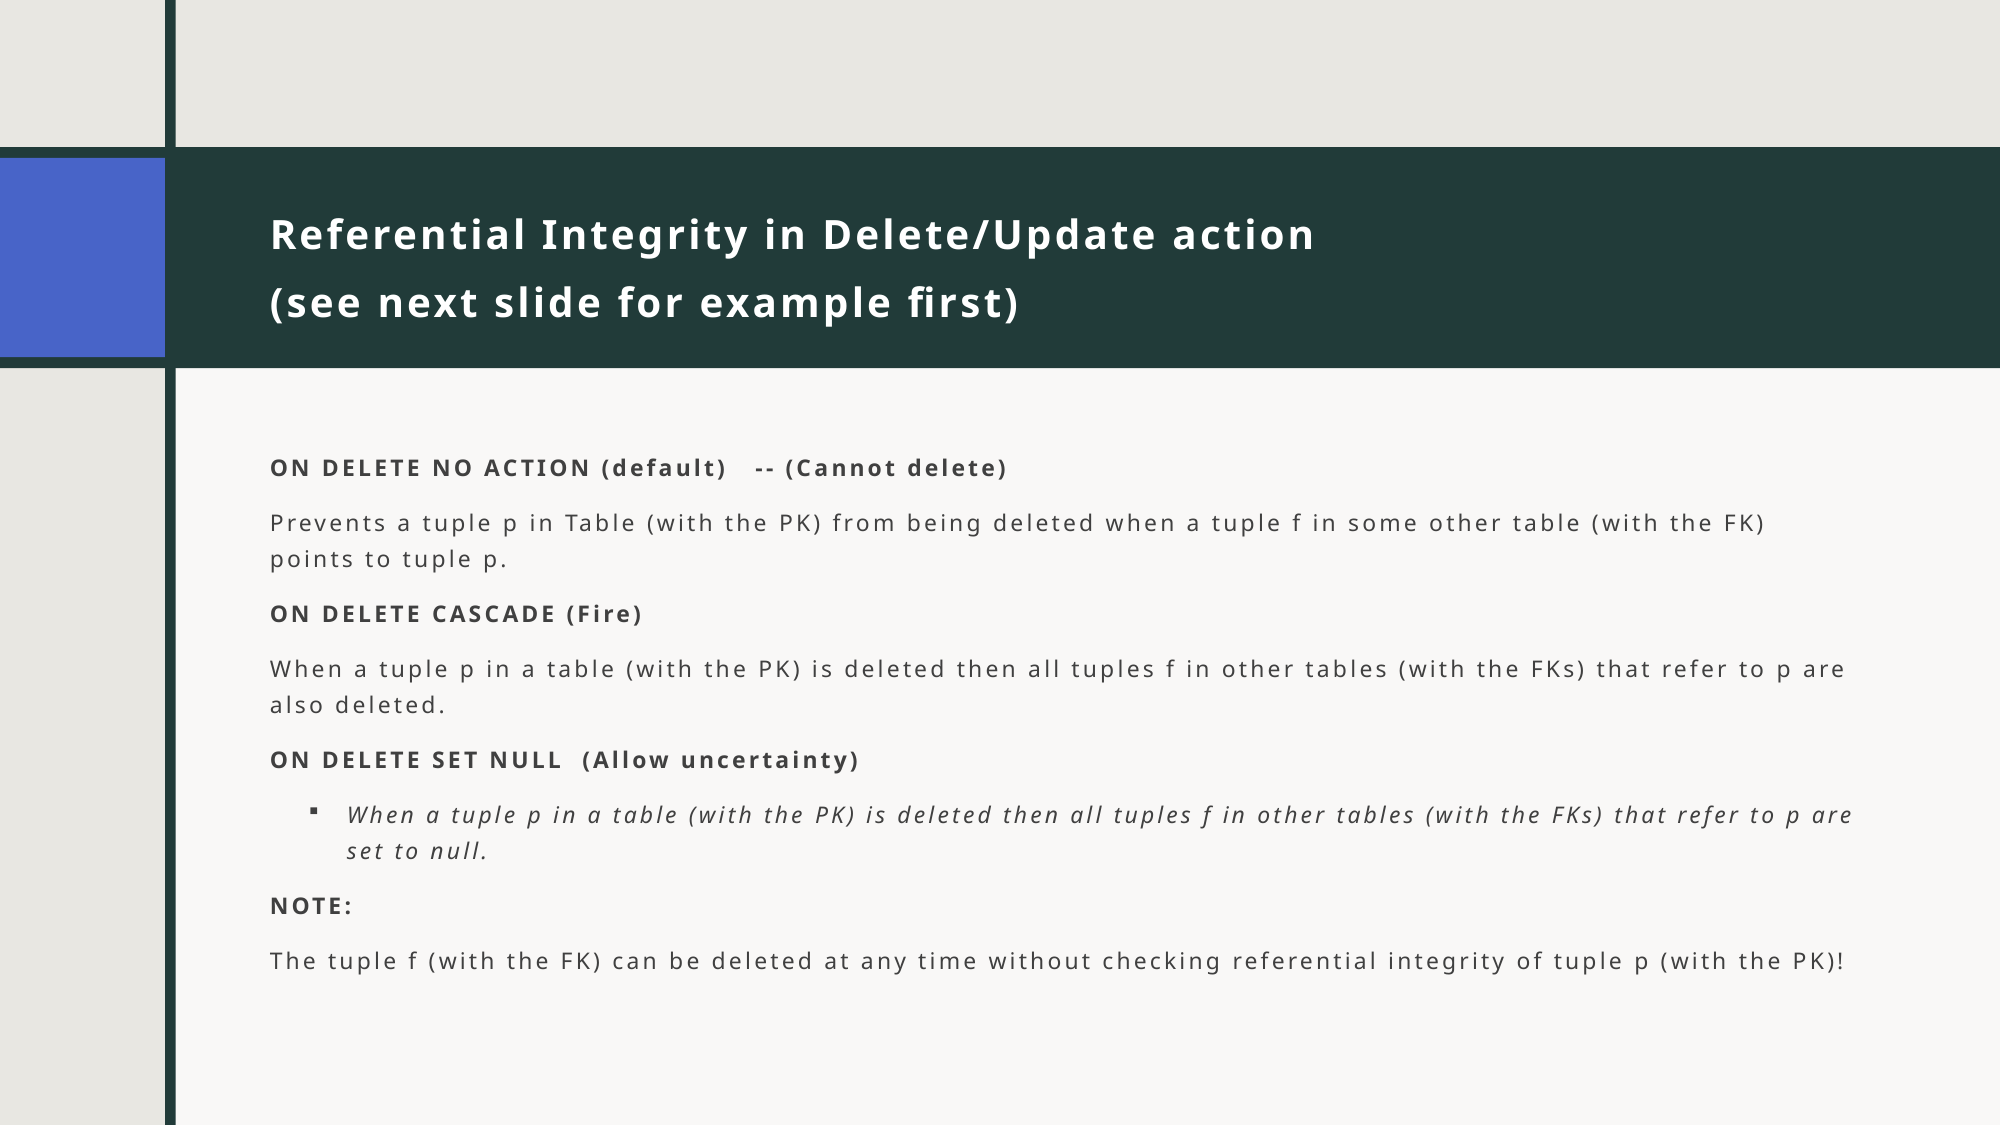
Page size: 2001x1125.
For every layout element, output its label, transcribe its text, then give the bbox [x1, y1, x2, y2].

text_box [164, 0, 177, 1125]
text_box [177, 146, 2000, 369]
text_box [0, 157, 164, 358]
text_box [0, 358, 164, 369]
text_box [0, 146, 164, 157]
list ON DELETE NO ACTION (default) -- (Cannot delete) Prevents a tuple p in Table (with the PK) from being deleted when a tuple f in some other table (with the FK) points to tuple p. ON DELETE CASCADE (Fire) When a tuple p in a table (with the PK) is deleted then all tuples f in other tables (with the FKs) that refer to p are also deleted. ON DELETE SET NULL (Allow uncertainty) When a tuple p in a table (with the PK) is deleted then all tuples f in other tables (with the FKs) that refer to p are set to null. NOTE: The tuple f (with the FK) can be deleted at any time without checking referential integrity of tuple p (with the PK)! [251, 427, 1882, 1069]
title Referential Integrity in Delete/Update action (see next slide for example first) [251, 171, 1895, 341]
text_box [177, 369, 2000, 1125]
text_box [177, 0, 2000, 146]
text_box [0, 0, 164, 146]
text_box [0, 369, 164, 1125]
